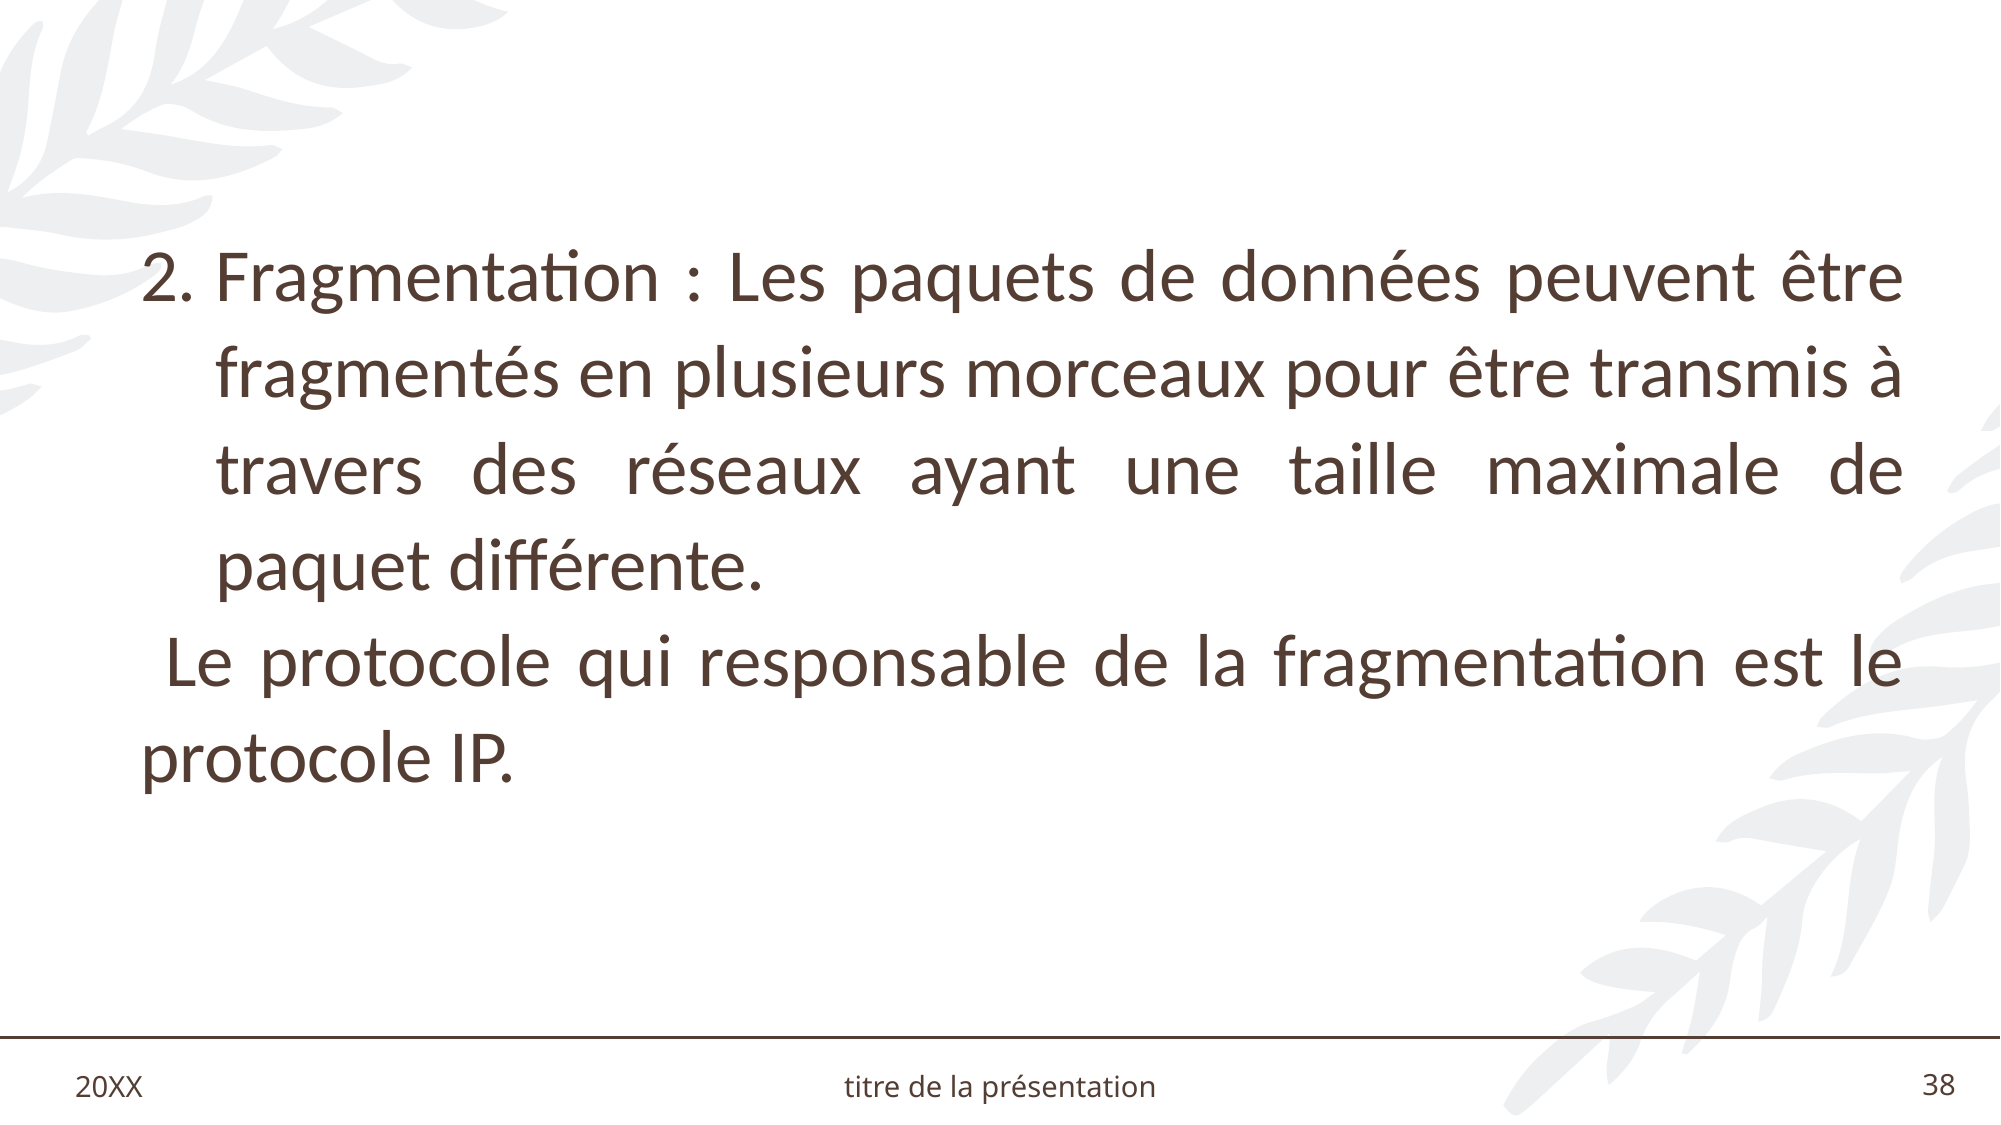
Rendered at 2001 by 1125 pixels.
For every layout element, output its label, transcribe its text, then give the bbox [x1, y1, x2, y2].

footer titre de la présentation [718, 1060, 1283, 1112]
text_box Fragmentation : Les paquets de données peuvent être fragmentés en plusieurs morceaux pour être transmis à travers des réseaux ayant une taille maximale de paquet différente. Le protocole qui responsable de la fragmentation est le protocole IP. [125, 212, 1921, 907]
slide_number 20XX [60, 1060, 222, 1112]
slide_number 38 [1808, 1060, 1971, 1112]
